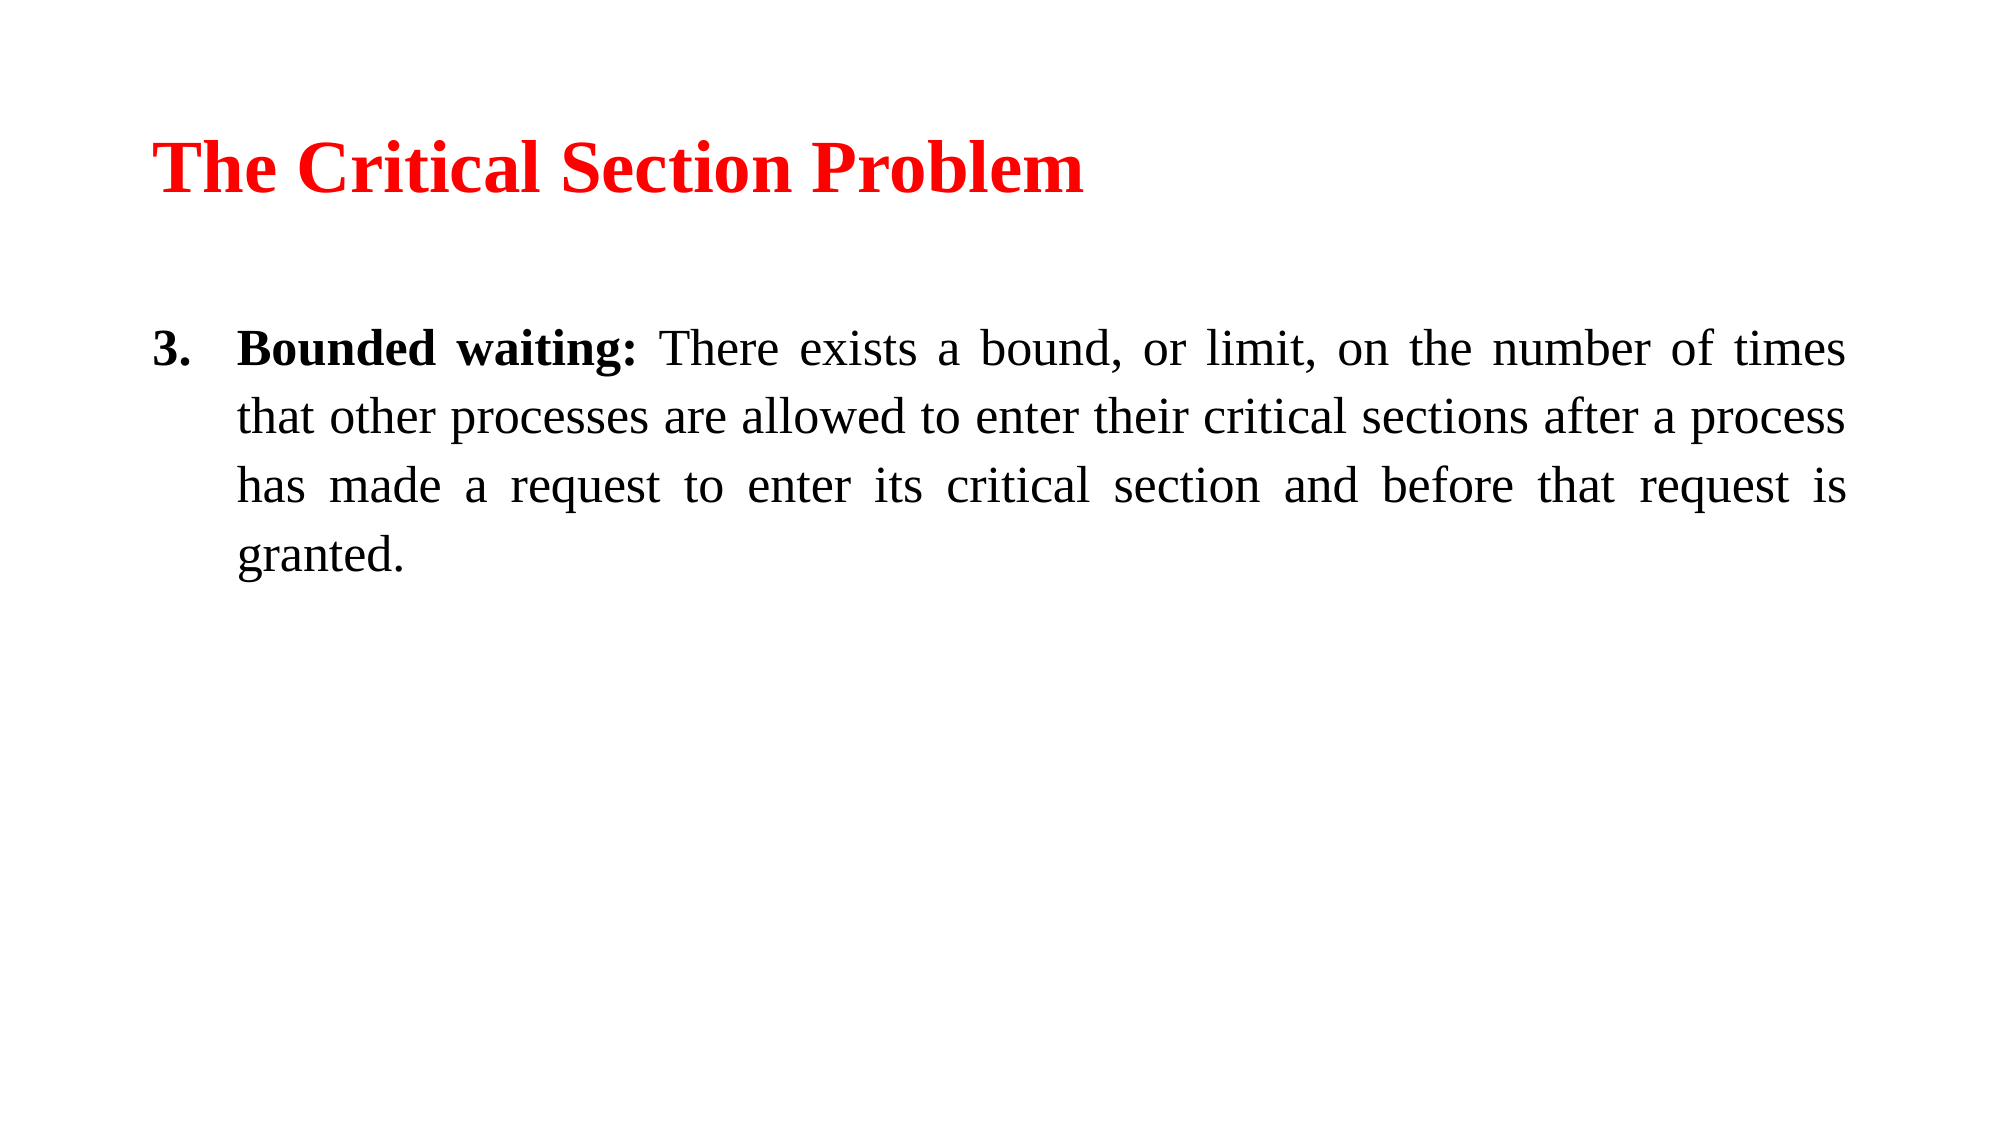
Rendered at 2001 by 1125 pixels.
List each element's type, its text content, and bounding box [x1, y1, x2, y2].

title The Critical Section Problem [137, 59, 1863, 278]
list Bounded waiting: There exists a bound, or limit, on the number of times that other processes are allowed to enter their critical sections after a process has made a request to enter its critical section and before that request is granted. [137, 299, 1863, 1014]
